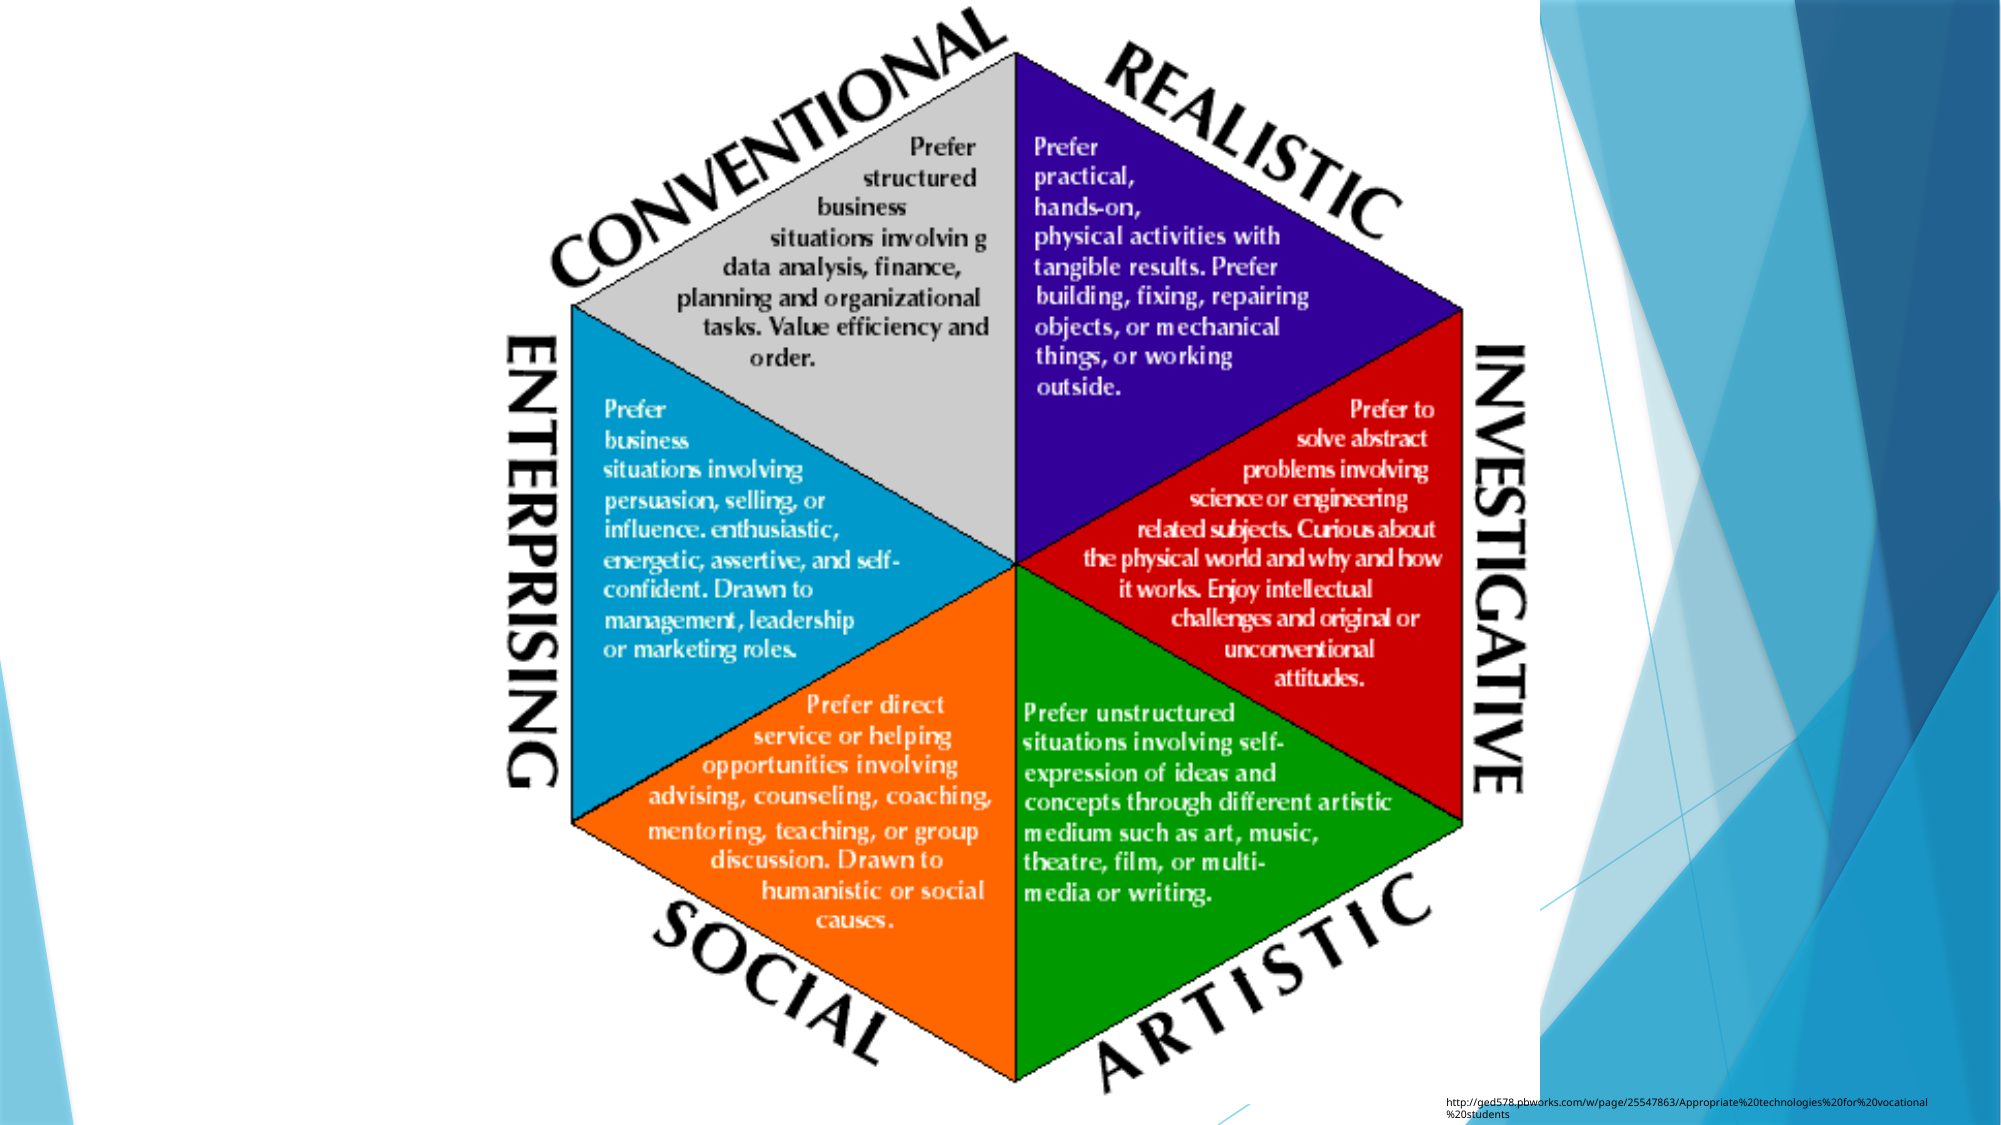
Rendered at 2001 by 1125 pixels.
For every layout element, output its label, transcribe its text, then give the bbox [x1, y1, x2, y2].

picture [494, 0, 1540, 1105]
text_box http://ged578.pbworks.com/w/page/25547863/Appropriate%20technologies%20for%20vocational%20students [1431, 1088, 1987, 1125]
